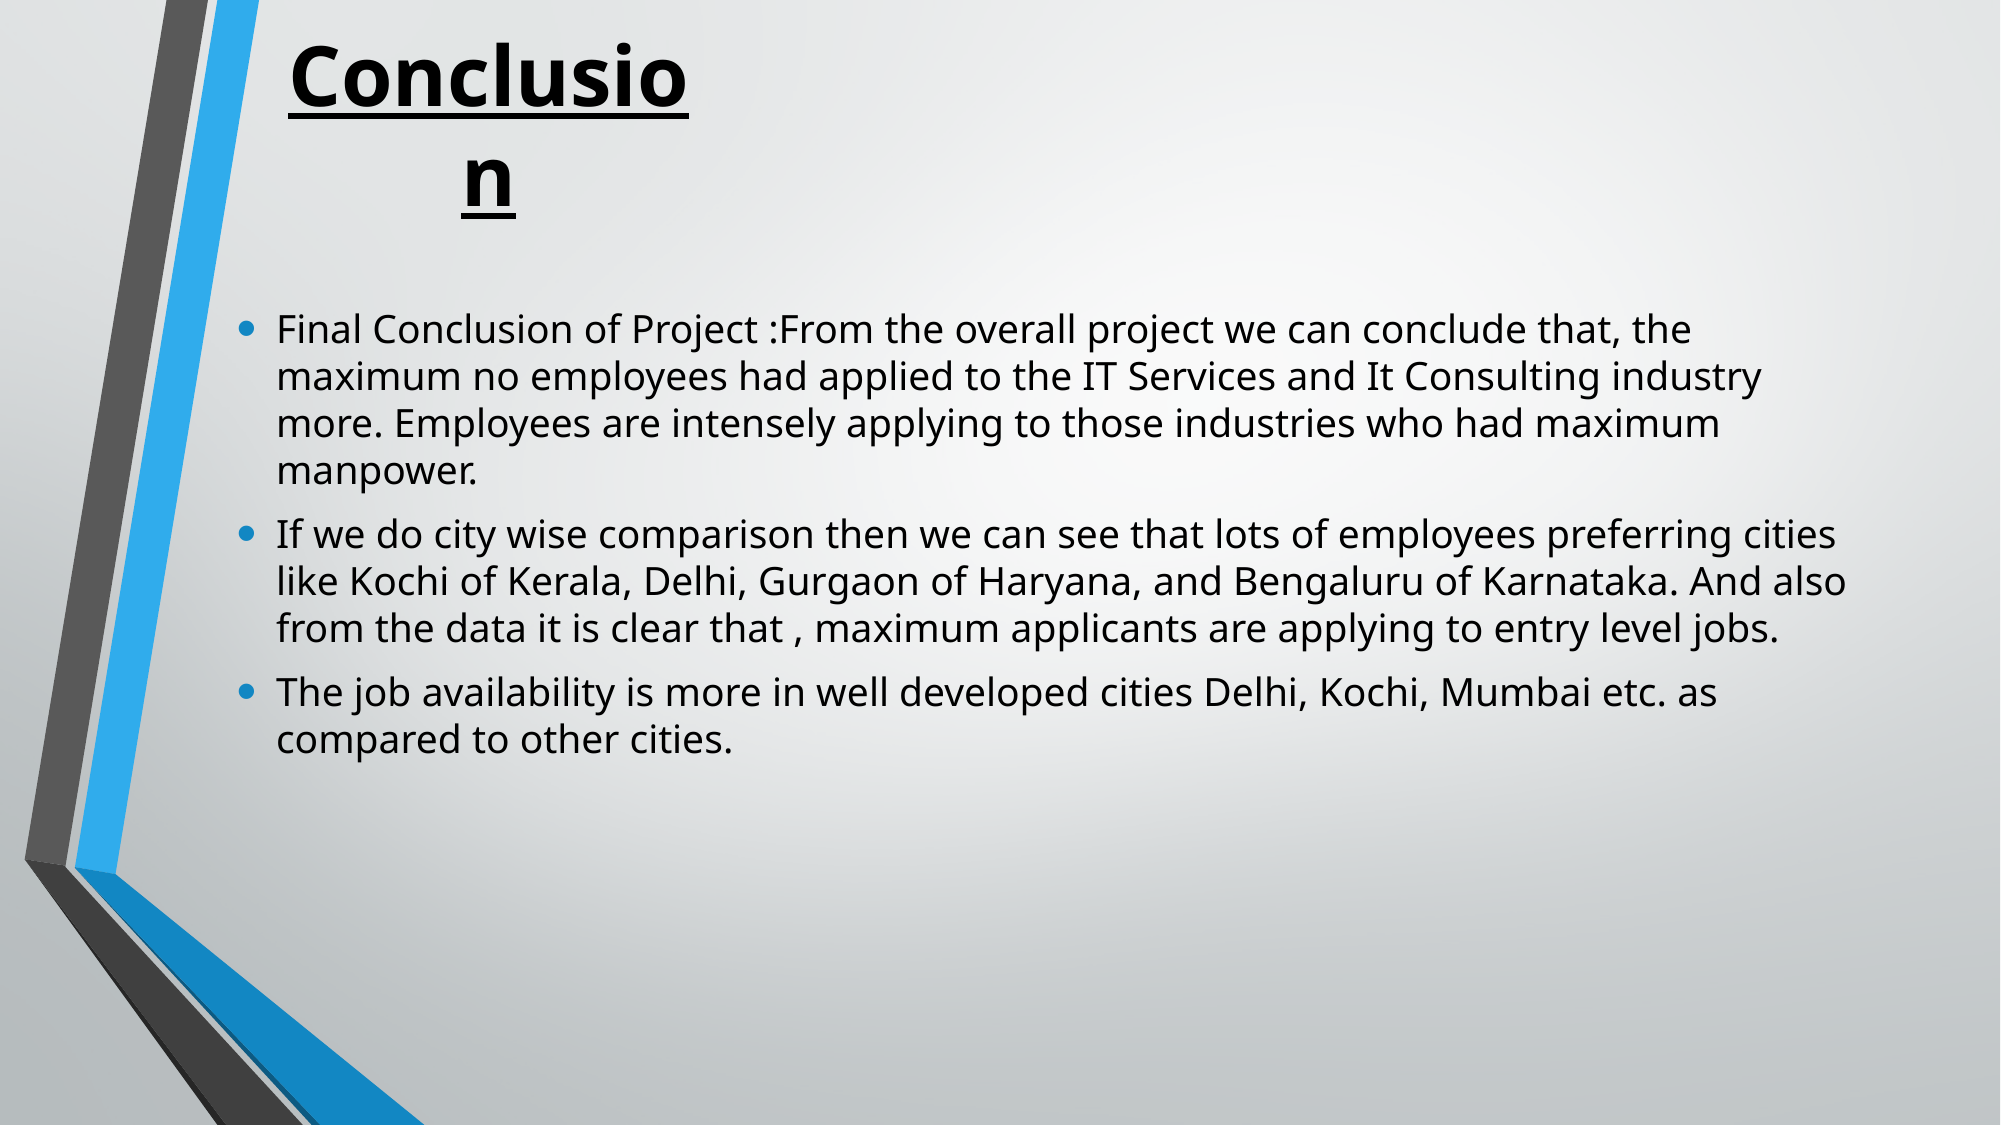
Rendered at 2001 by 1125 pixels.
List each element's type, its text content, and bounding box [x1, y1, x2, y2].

title Conclusion [250, 37, 727, 209]
list Final Conclusion of Project :From the overall project we can conclude that, the maximum no employees had applied to the IT Services and It Consulting industry more. Employees are intensely applying to those industries who had maximum manpower. If we do city wise comparison then we can see that lots of employees preferring cities like Kochi of Kerala, Delhi, Gurgaon of Haryana, and Bengaluru of Karnataka. And also from the data it is clear that , maximum applicants are applying to entry level jobs. The job availability is more in well developed cities Delhi, Kochi, Mumbai etc. as compared to other cities. [221, 276, 1866, 790]
